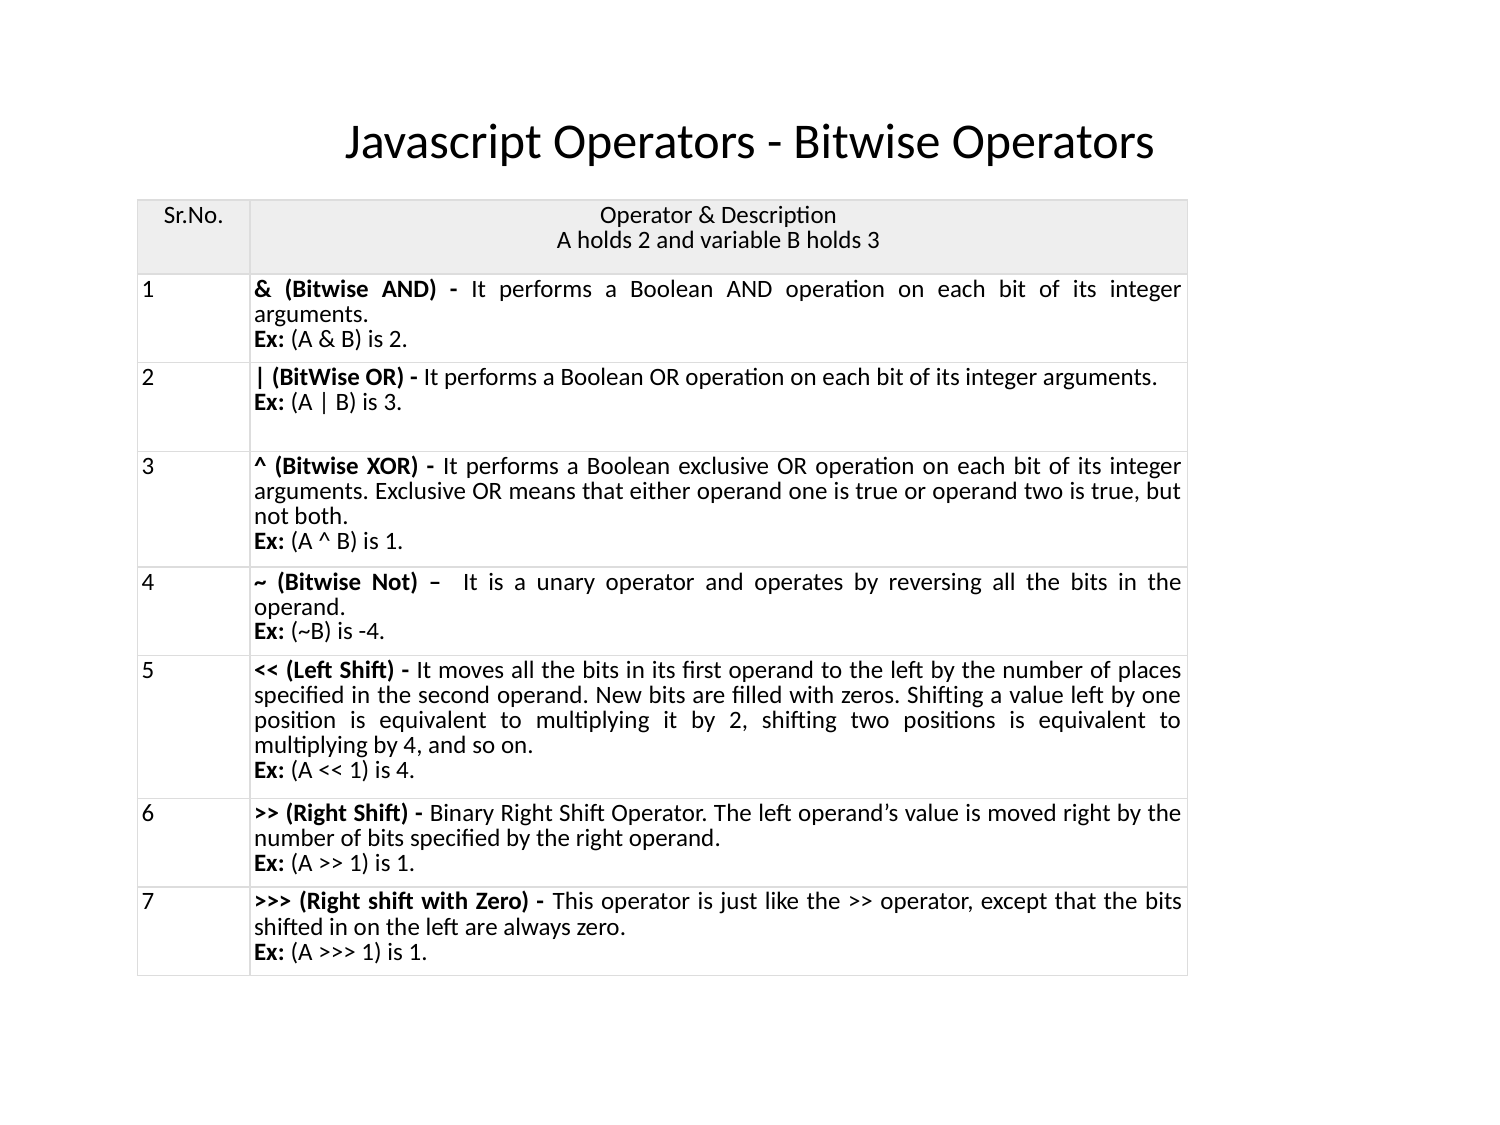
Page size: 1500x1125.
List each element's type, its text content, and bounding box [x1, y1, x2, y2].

table_cell ^ (Bitwise XOR) - It performs a Boolean exclusive OR operation on each bit of its integer arguments. Exclusive OR means that either operand one is true or operand two is true, but not both. Ex: (A ^ B) is 1. [251, 452, 1187, 566]
table_cell << (Left Shift) - It moves all the bits in its first operand to the left by the number of places specified in the second operand. New bits are filled with zeros. Shifting a value left by one position is equivalent to multiplying it by 2, shifting two positions is equivalent to multiplying by 4, and so on. Ex: (A << 1) is 4. [251, 656, 1187, 798]
table_cell 6 [138, 799, 249, 886]
table_cell 7 [138, 888, 249, 975]
table_cell ~ (Bitwise Not) – It is a unary operator and operates by reversing all the bits in the operand. Ex: (~B) is -4. [251, 568, 1187, 655]
table_cell >>> (Right shift with Zero) - This operator is just like the >> operator, except that the bits shifted in on the left are always zero. Ex: (A >>> 1) is 1. [251, 888, 1187, 975]
title Javascript Operators - Bitwise Operators [75, 45, 1425, 233]
table_cell 5 [138, 656, 249, 798]
table_cell 4 [138, 568, 249, 655]
table_cell | (BitWise OR) - It performs a Boolean OR operation on each bit of its integer arguments. Ex: (A | B) is 3. [251, 363, 1187, 451]
table_cell 2 [138, 363, 249, 451]
table_cell 3 [138, 452, 249, 566]
table_header Sr.No. [138, 201, 249, 273]
table_cell 1 [138, 275, 249, 362]
table_header Operator & Description A holds 2 and variable B holds 3 [251, 201, 1187, 273]
table_cell & (Bitwise AND) - It performs a Boolean AND operation on each bit of its integer arguments. Ex: (A & B) is 2. [251, 275, 1187, 362]
table_cell >> (Right Shift) - Binary Right Shift Operator. The left operand’s value is moved right by the number of bits specified by the right operand. Ex: (A >> 1) is 1. [251, 799, 1187, 886]
